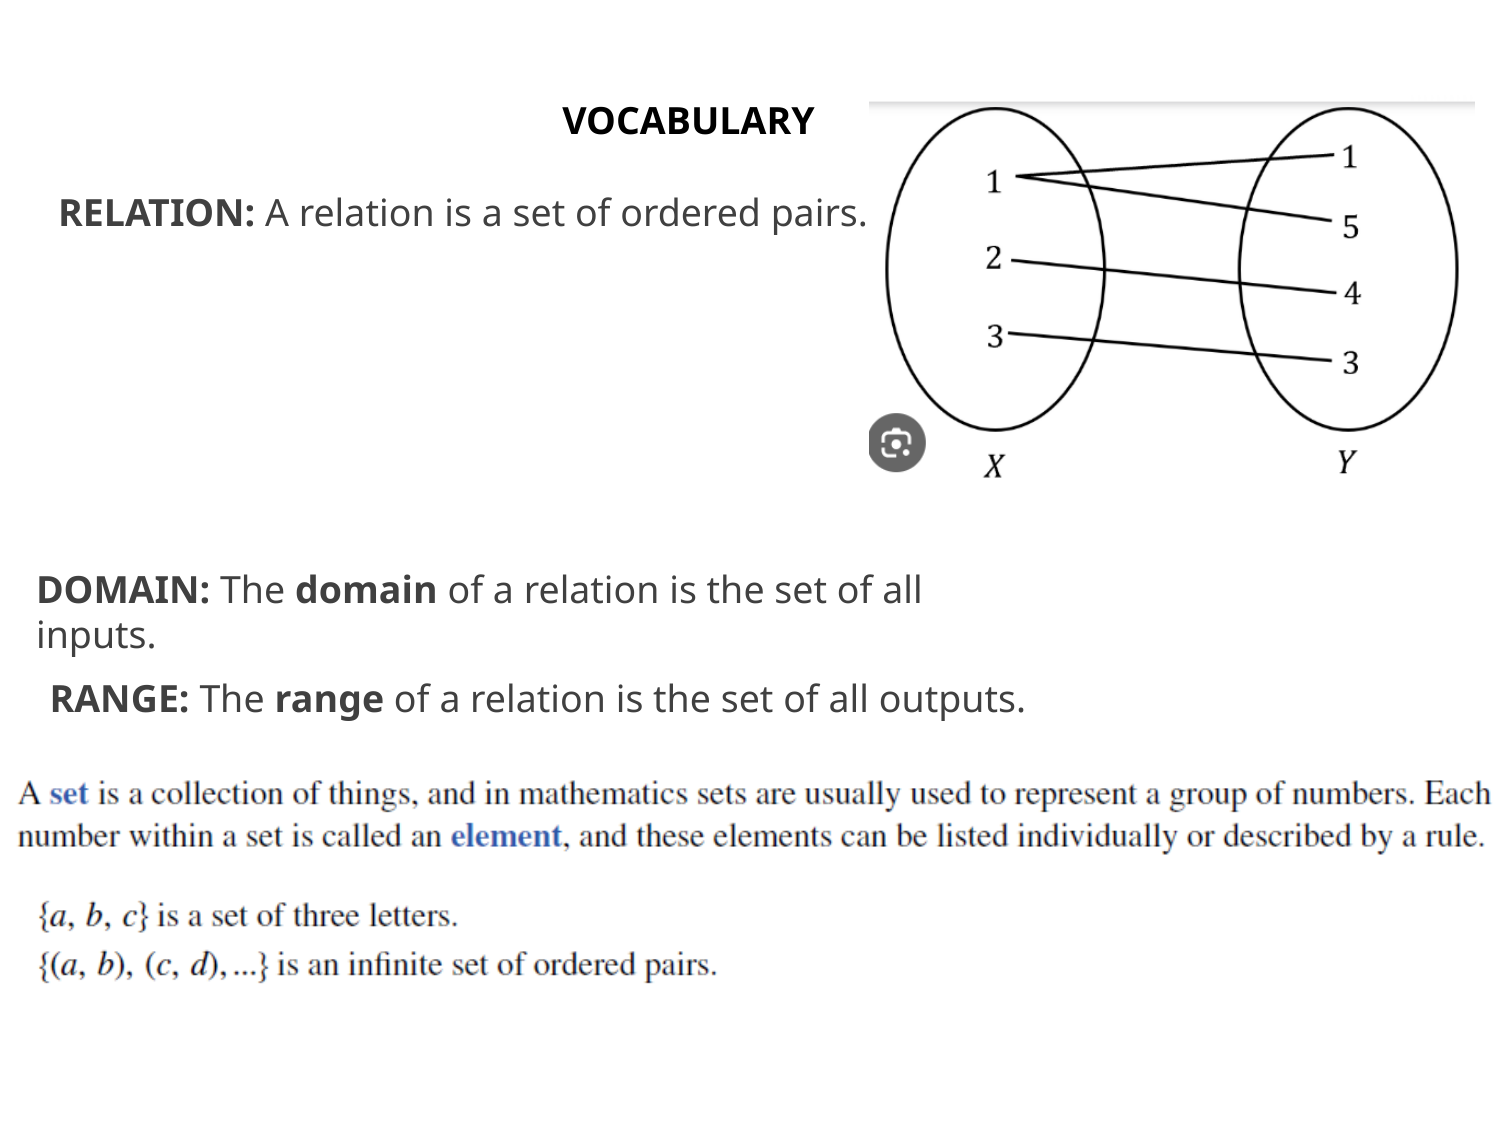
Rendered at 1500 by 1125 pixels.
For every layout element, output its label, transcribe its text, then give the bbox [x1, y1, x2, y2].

text_box RELATION: A relation is a set of ordered pairs. [43, 181, 869, 242]
text_box RANGE: The range of a relation is the set of all outputs. [34, 667, 1129, 728]
picture [869, 94, 1475, 493]
text_box DOMAIN: The domain of a relation is the set of all inputs. [21, 558, 1057, 664]
picture [0, 754, 1500, 861]
picture [21, 887, 725, 999]
text_box VOCABULARY [547, 89, 830, 150]
